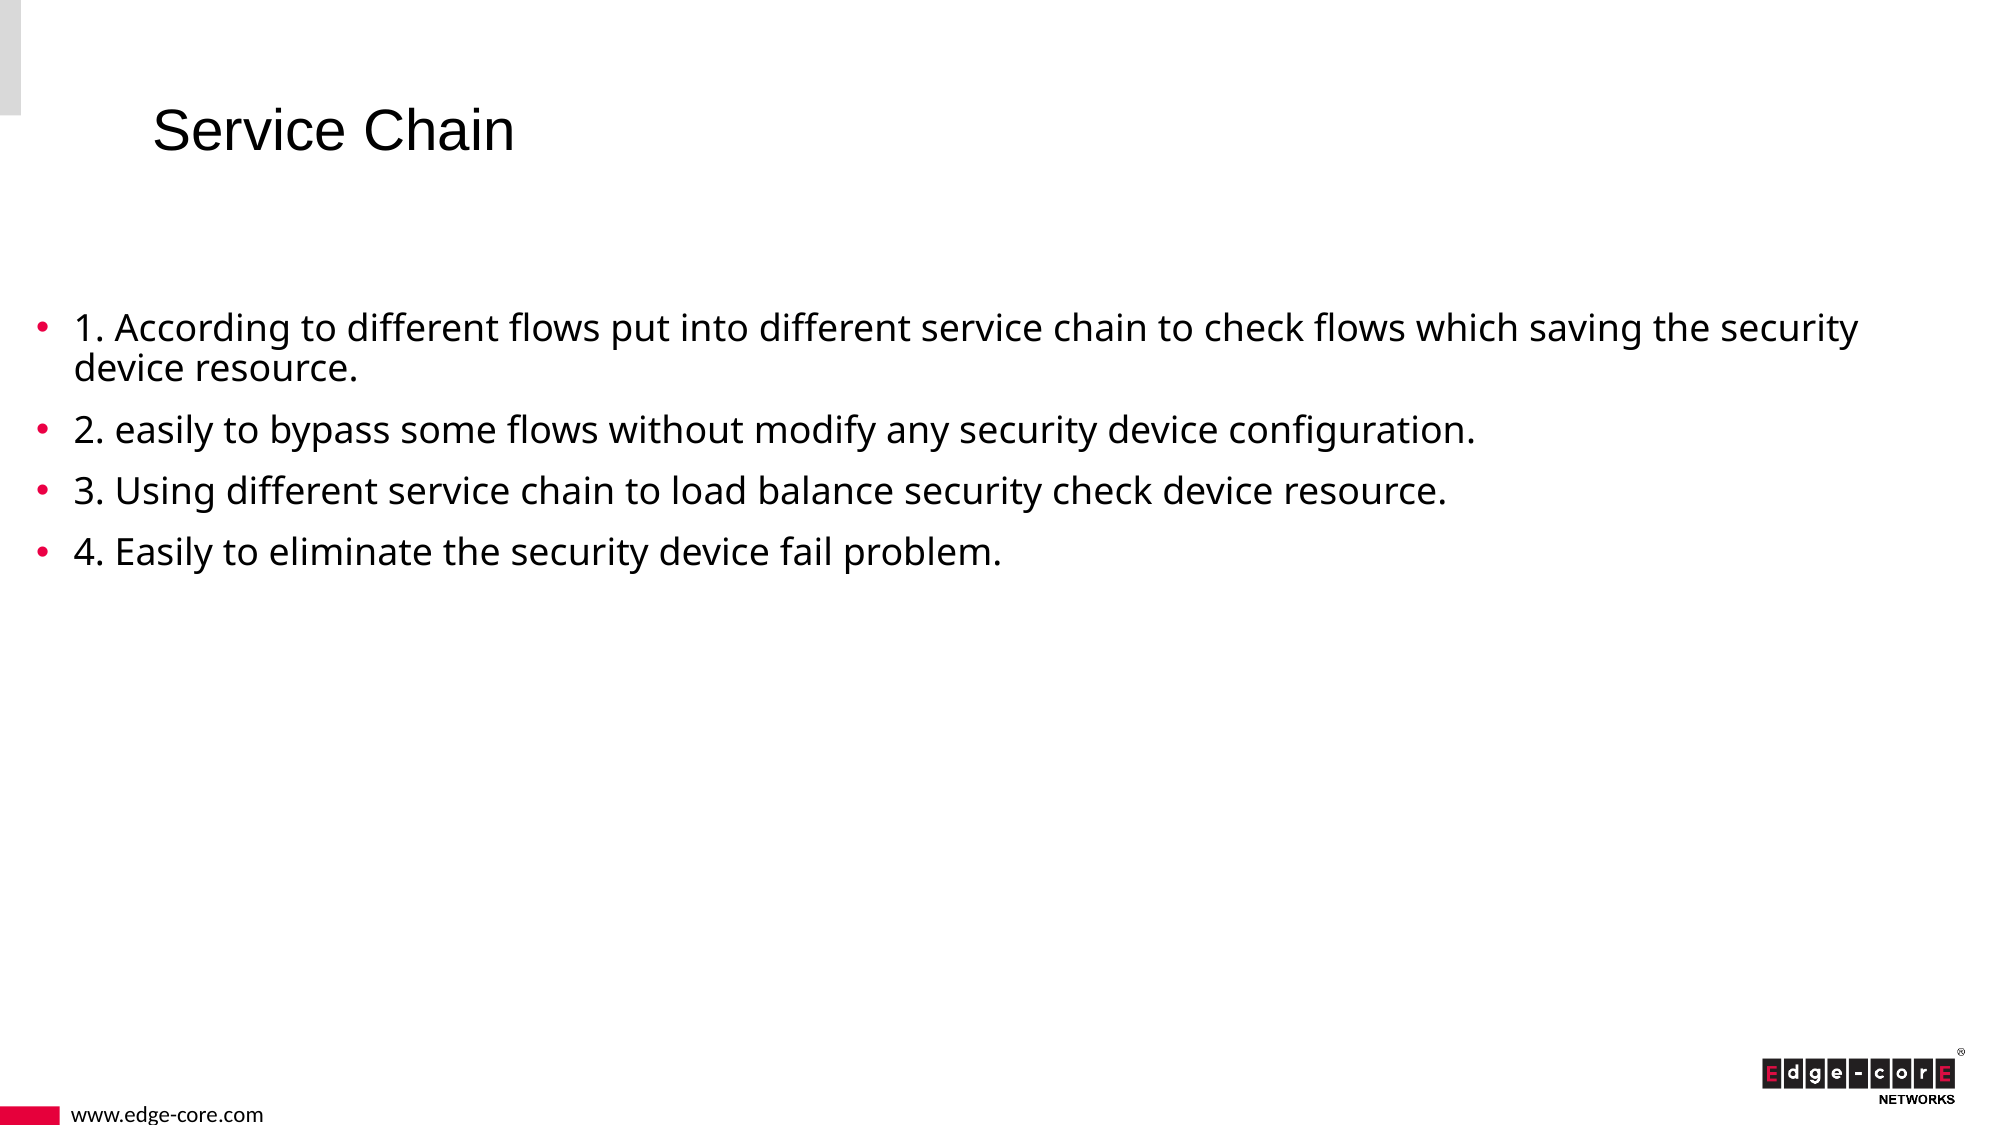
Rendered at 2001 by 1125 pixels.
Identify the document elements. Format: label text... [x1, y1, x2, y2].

title Service Chain [137, 59, 1863, 204]
picture [1758, 1046, 1966, 1107]
list 1. According to different flows put into different service chain to check flows which saving the security device resource. 2. easily to bypass some flows without modify any security device configuration. 3. Using different service chain to load balance security check device resource. 4. Easily to eliminate the security device fail problem. [21, 301, 1980, 1033]
